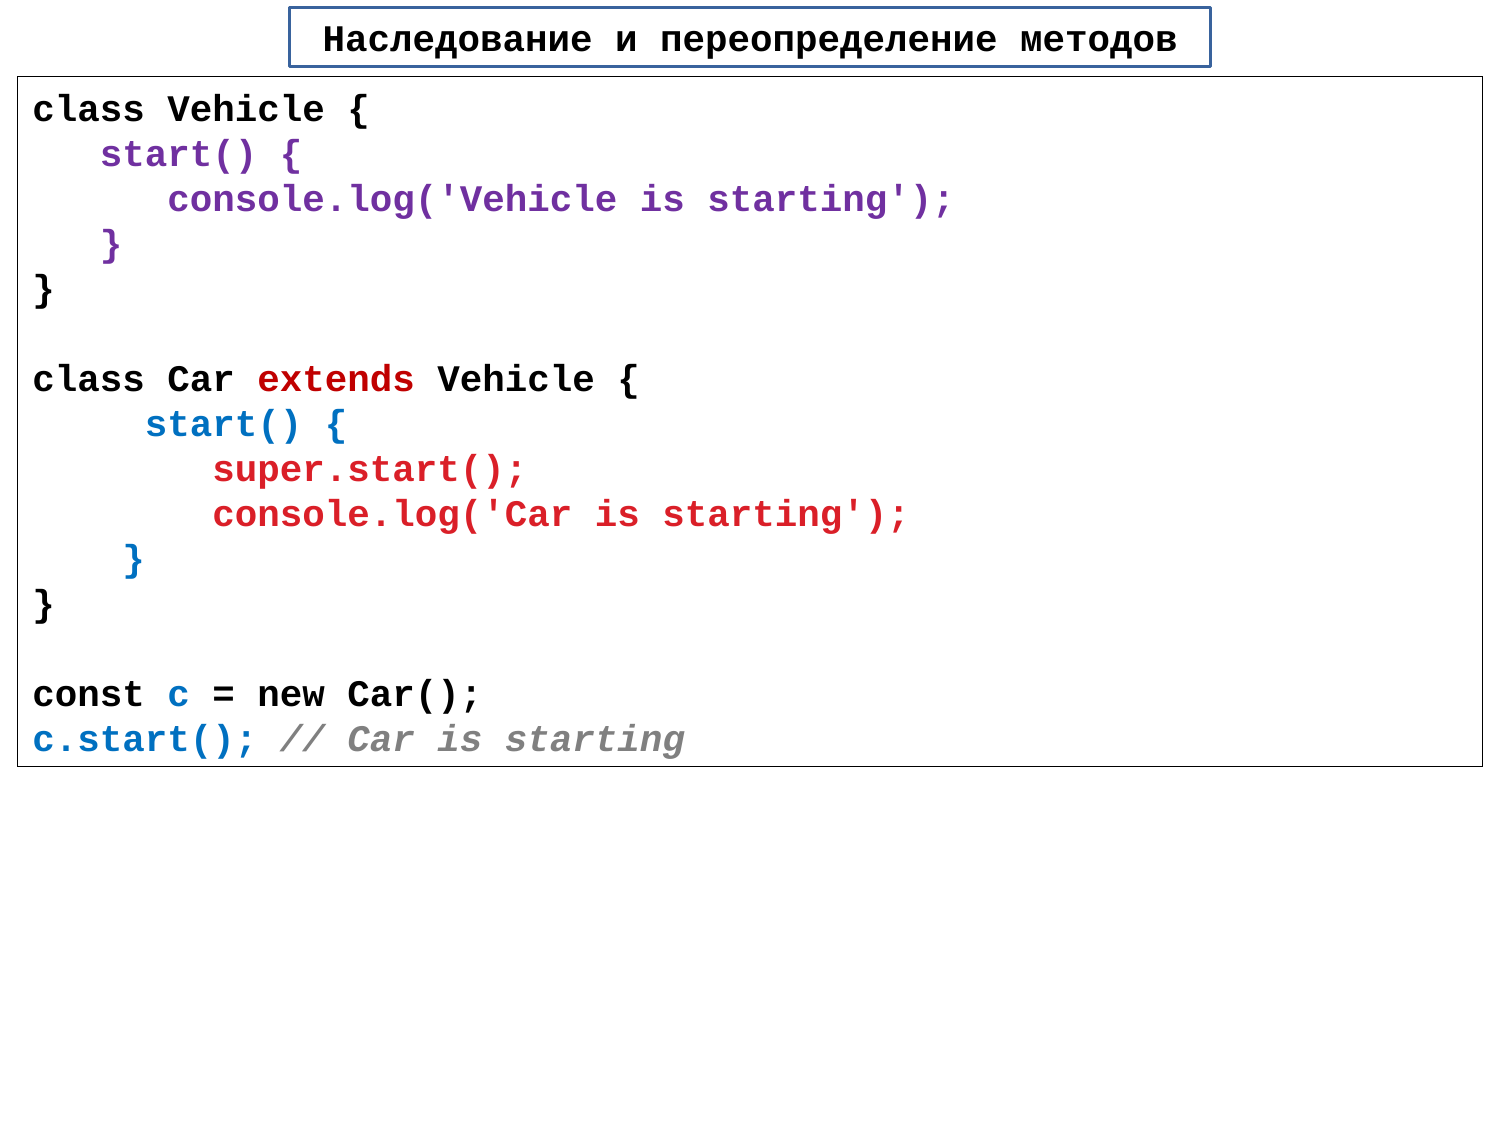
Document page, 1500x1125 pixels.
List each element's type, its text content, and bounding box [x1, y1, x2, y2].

text_box class Vehicle { start() { console.log('Vehicle is starting'); } } class Car extends Vehicle { start() { super.start(); console.log('Car is starting'); } } const c = new Car(); c.start(); // Car is starting [17, 76, 1483, 767]
text_box Наследование и переопределение методов [285, 3, 1215, 71]
